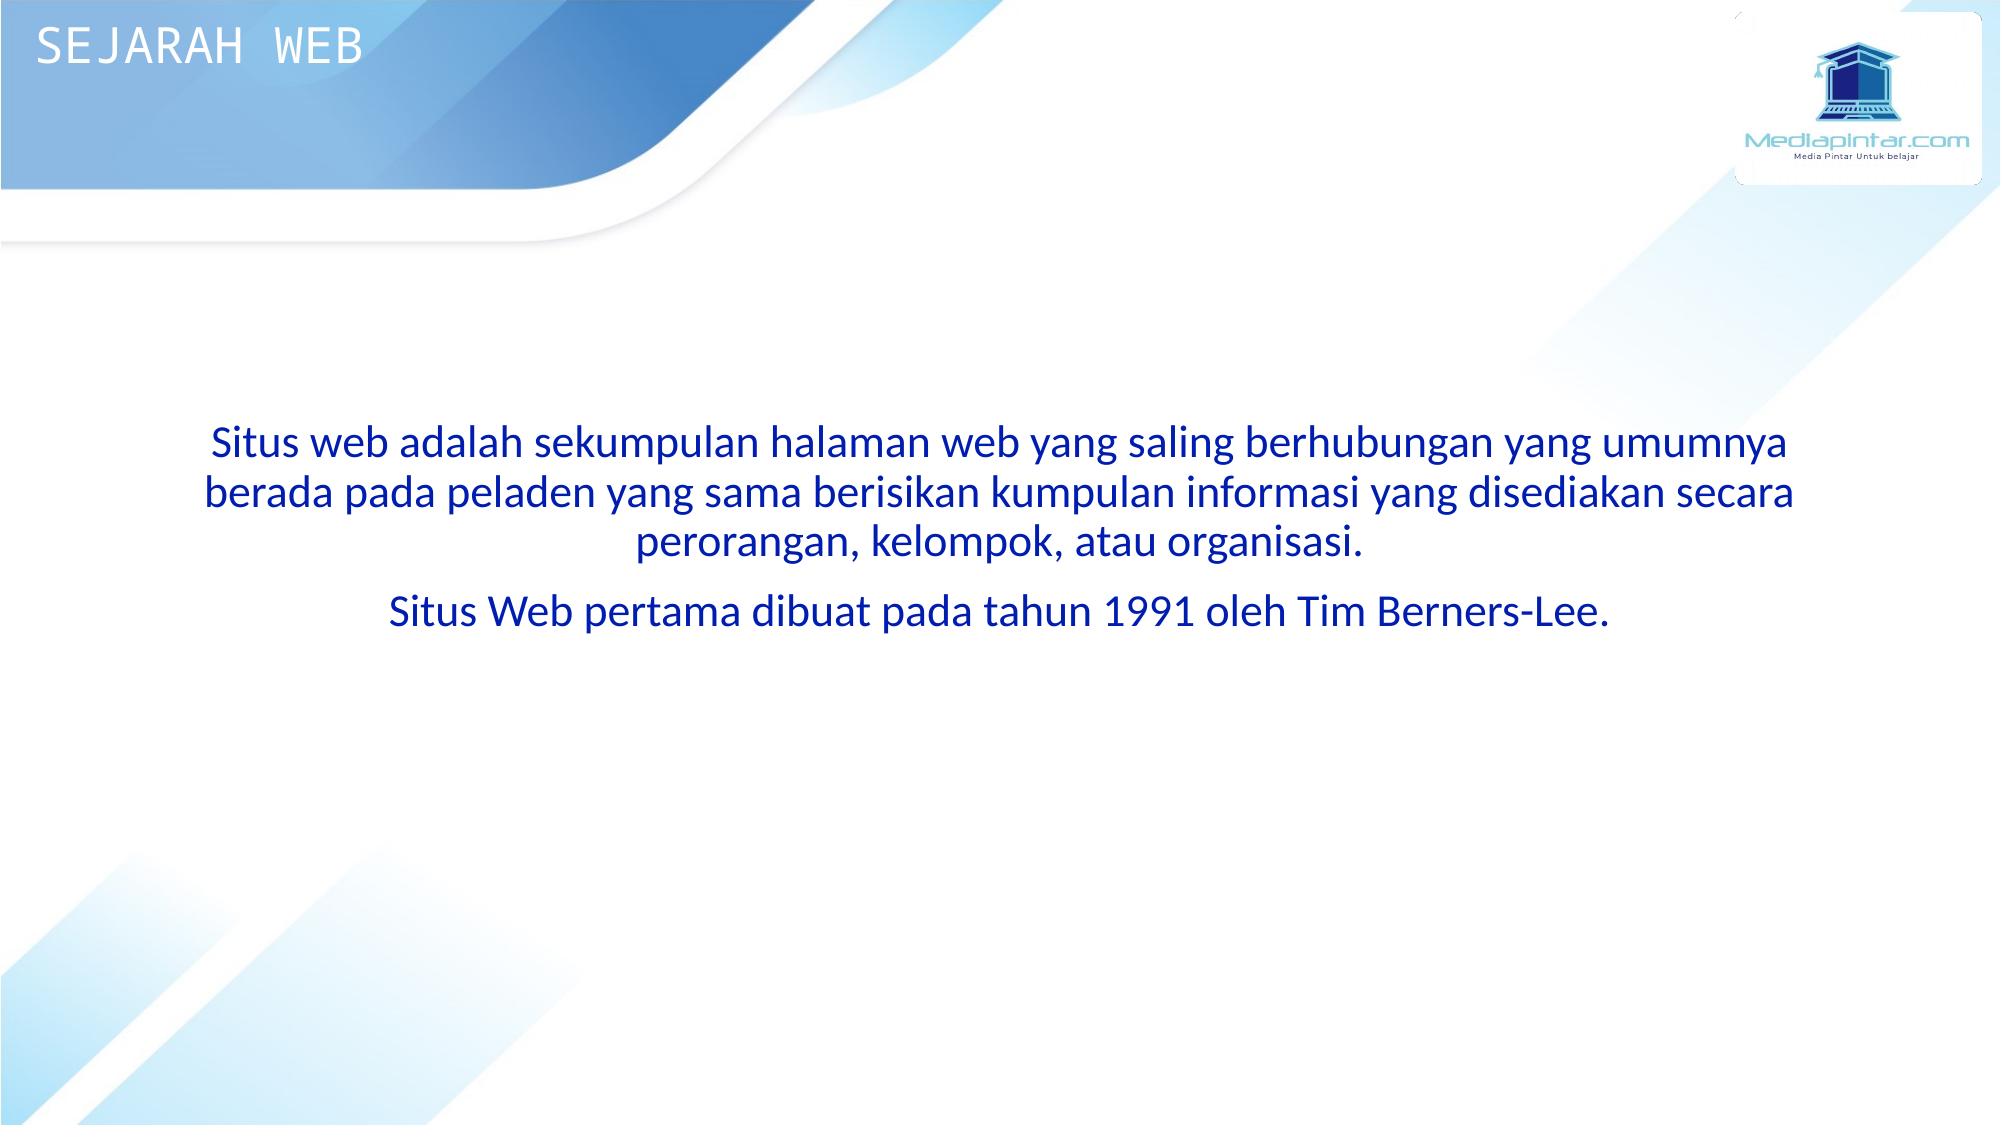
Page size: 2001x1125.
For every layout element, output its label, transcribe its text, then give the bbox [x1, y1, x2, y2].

picture [0, 0, 2001, 1125]
title SEJARAH WEB [18, 12, 780, 198]
subtitle Situs web adalah sekumpulan halaman web yang saling berhubungan yang umumnya berada pada peladen yang sama berisikan kumpulan informasi yang disediakan secara perorangan, kelompok, atau organisasi. Situs Web pertama dibuat pada tahun 1991 oleh Tim Berners-Lee. [126, 235, 1873, 889]
